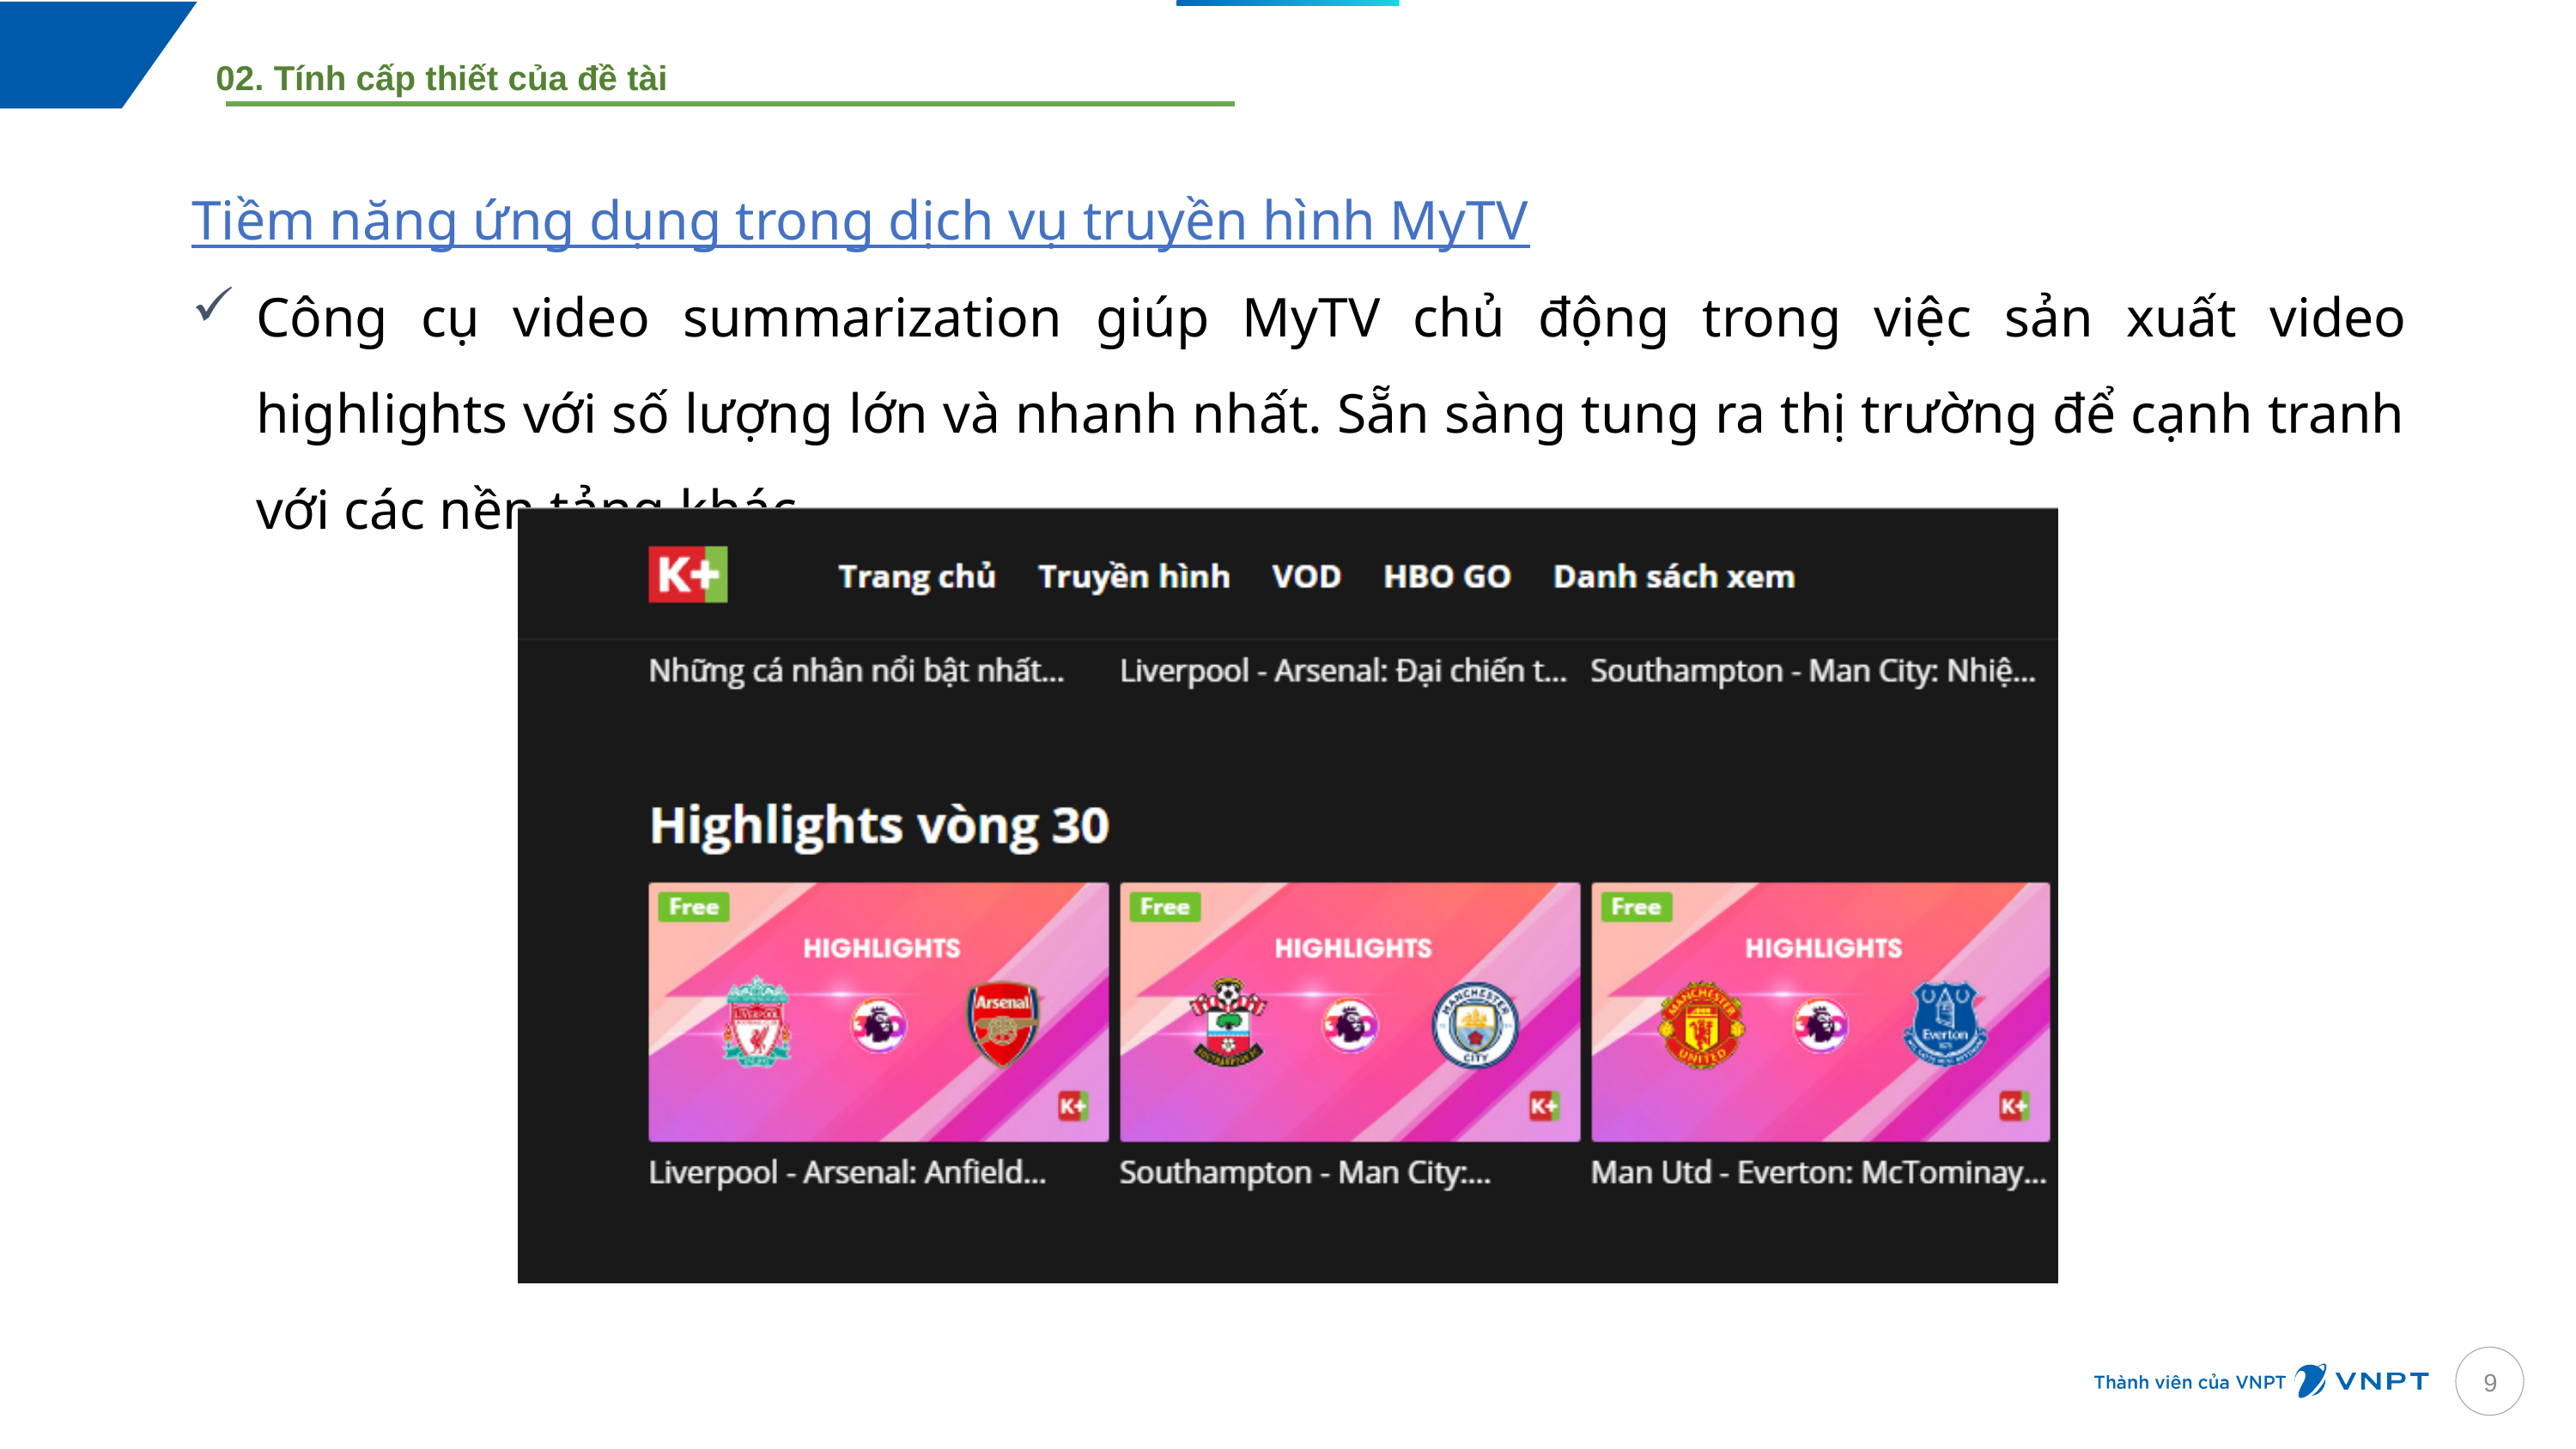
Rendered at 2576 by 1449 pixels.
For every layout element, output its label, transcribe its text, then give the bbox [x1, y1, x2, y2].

text_box 02. Tính cấp thiết của đề tài [197, 5, 2421, 112]
picture [2094, 1363, 2429, 1398]
text_box Tiềm năng ứng dụng trong dịch vụ truyền hình MyTV Công cụ video summarization giúp MyTV chủ động trong việc sản xuất video highlights với số lượng lớn và nhanh nhất. Sẵn sàng tung ra thị trường để cạnh tranh với các nền tảng khác [179, 148, 2421, 547]
text_box [0, 0, 199, 110]
text_box [1176, 0, 1400, 5]
picture [518, 507, 2058, 1283]
text_box 8 [2456, 1360, 2524, 1405]
